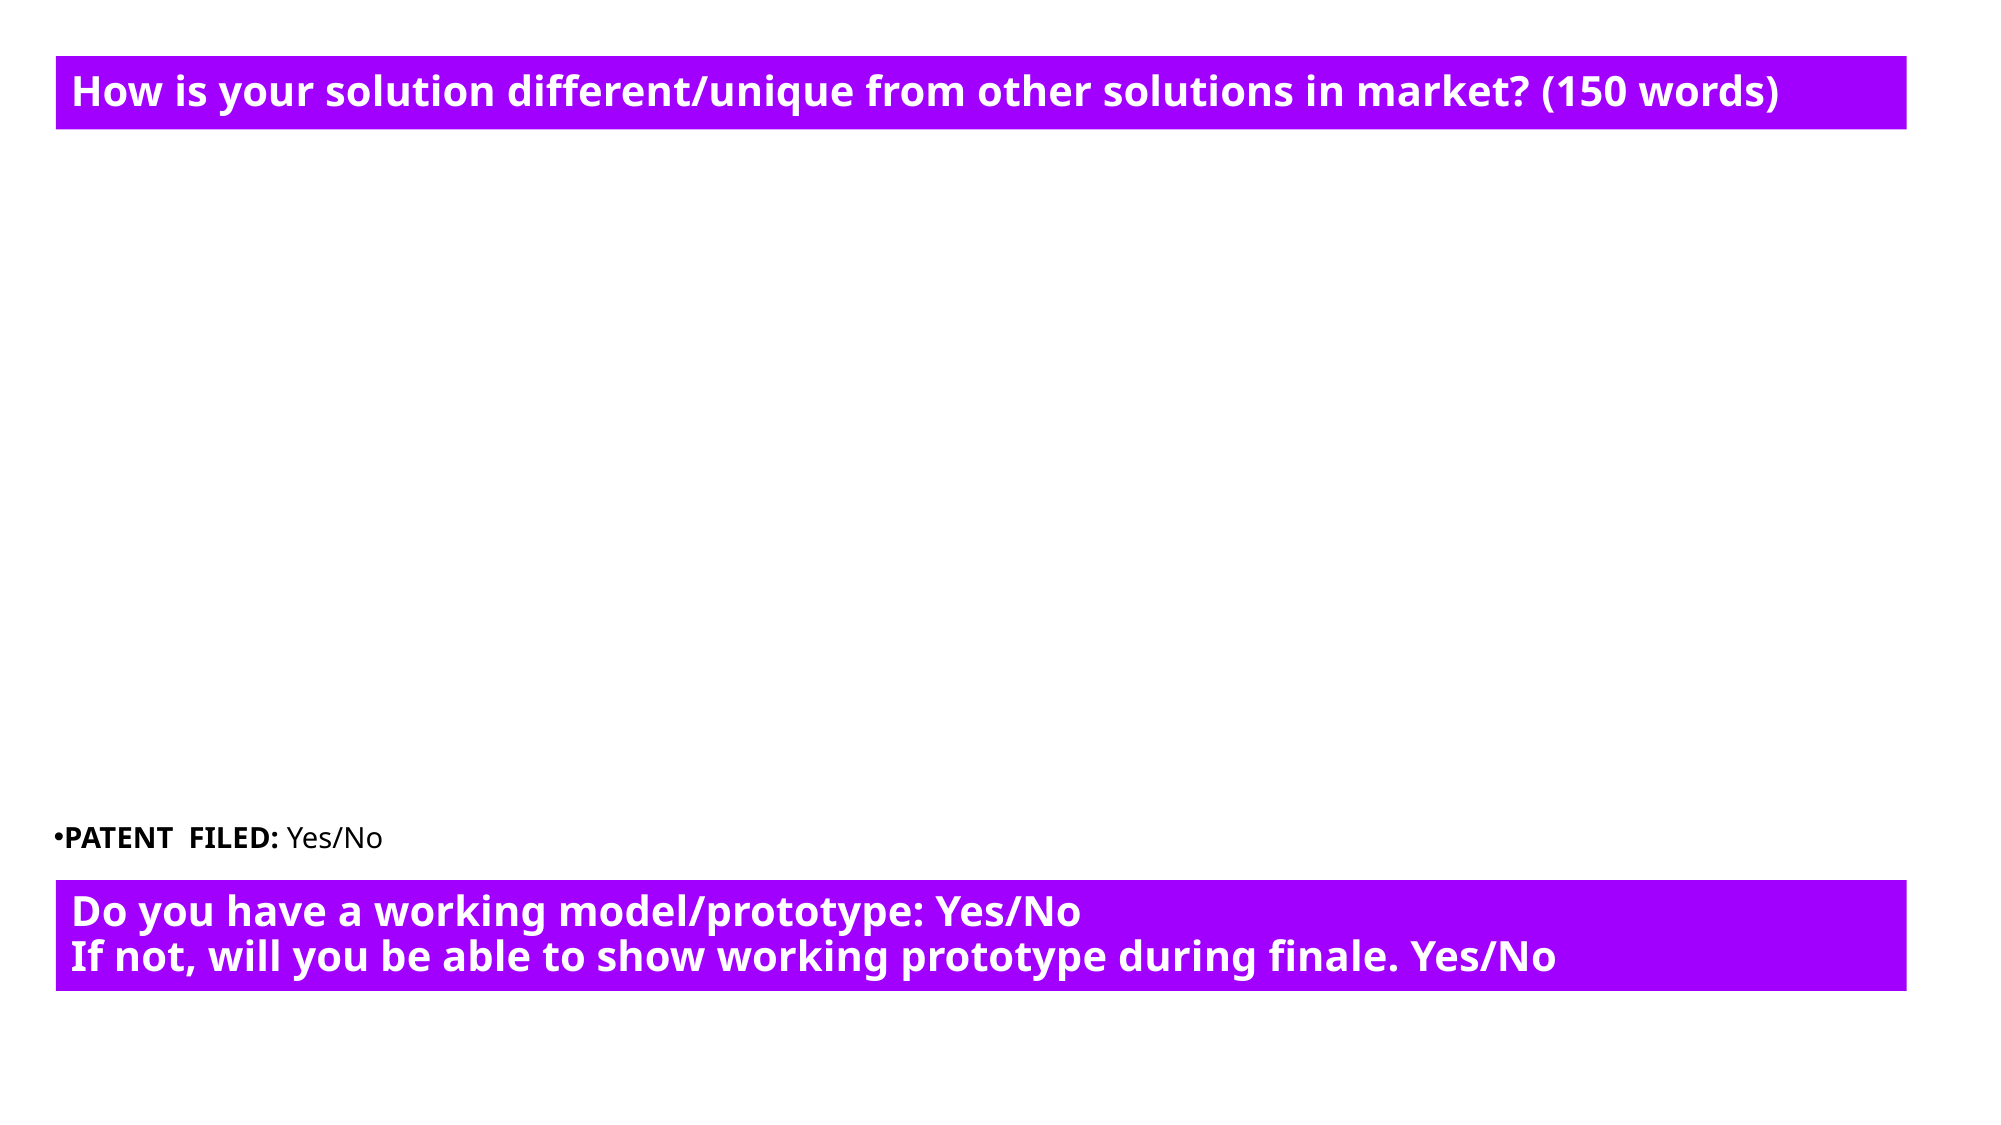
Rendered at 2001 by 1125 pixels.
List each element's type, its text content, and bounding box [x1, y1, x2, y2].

text_box Do you have a working model/prototype: Yes/No If not, will you be able to show working prototype during finale. Yes/No [55, 880, 1907, 991]
text_box PATENT FILED: Yes/No [39, 811, 1039, 862]
title How is your solution different/unique from other solutions in market? (150 words) [55, 56, 1907, 130]
